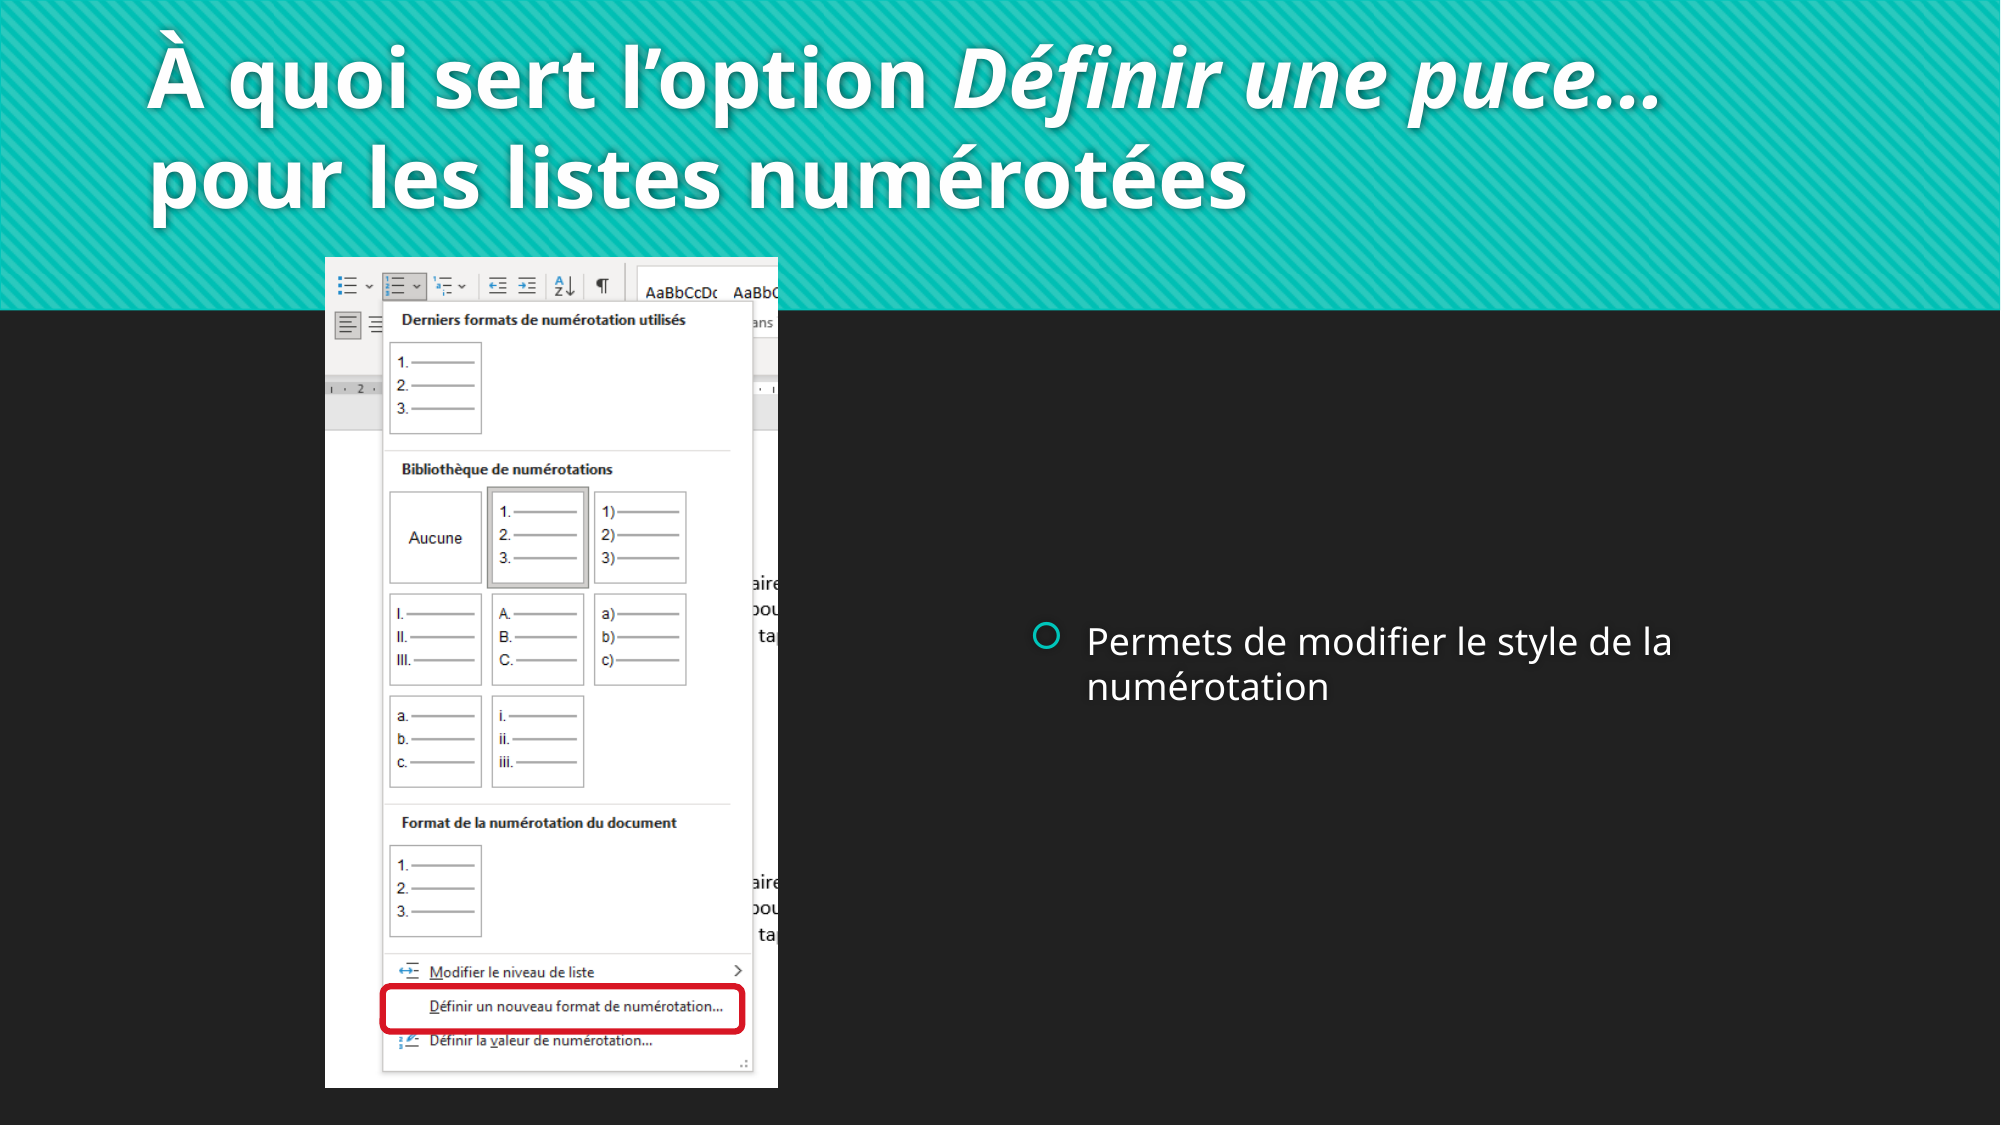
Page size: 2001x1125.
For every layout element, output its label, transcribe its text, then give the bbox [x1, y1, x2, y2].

picture [325, 257, 778, 1088]
title À quoi sert l’option Définir une puce… pour les listes numérotées [132, 73, 1868, 233]
list Permets de modifier le style de la numérotation [1014, 364, 1868, 962]
